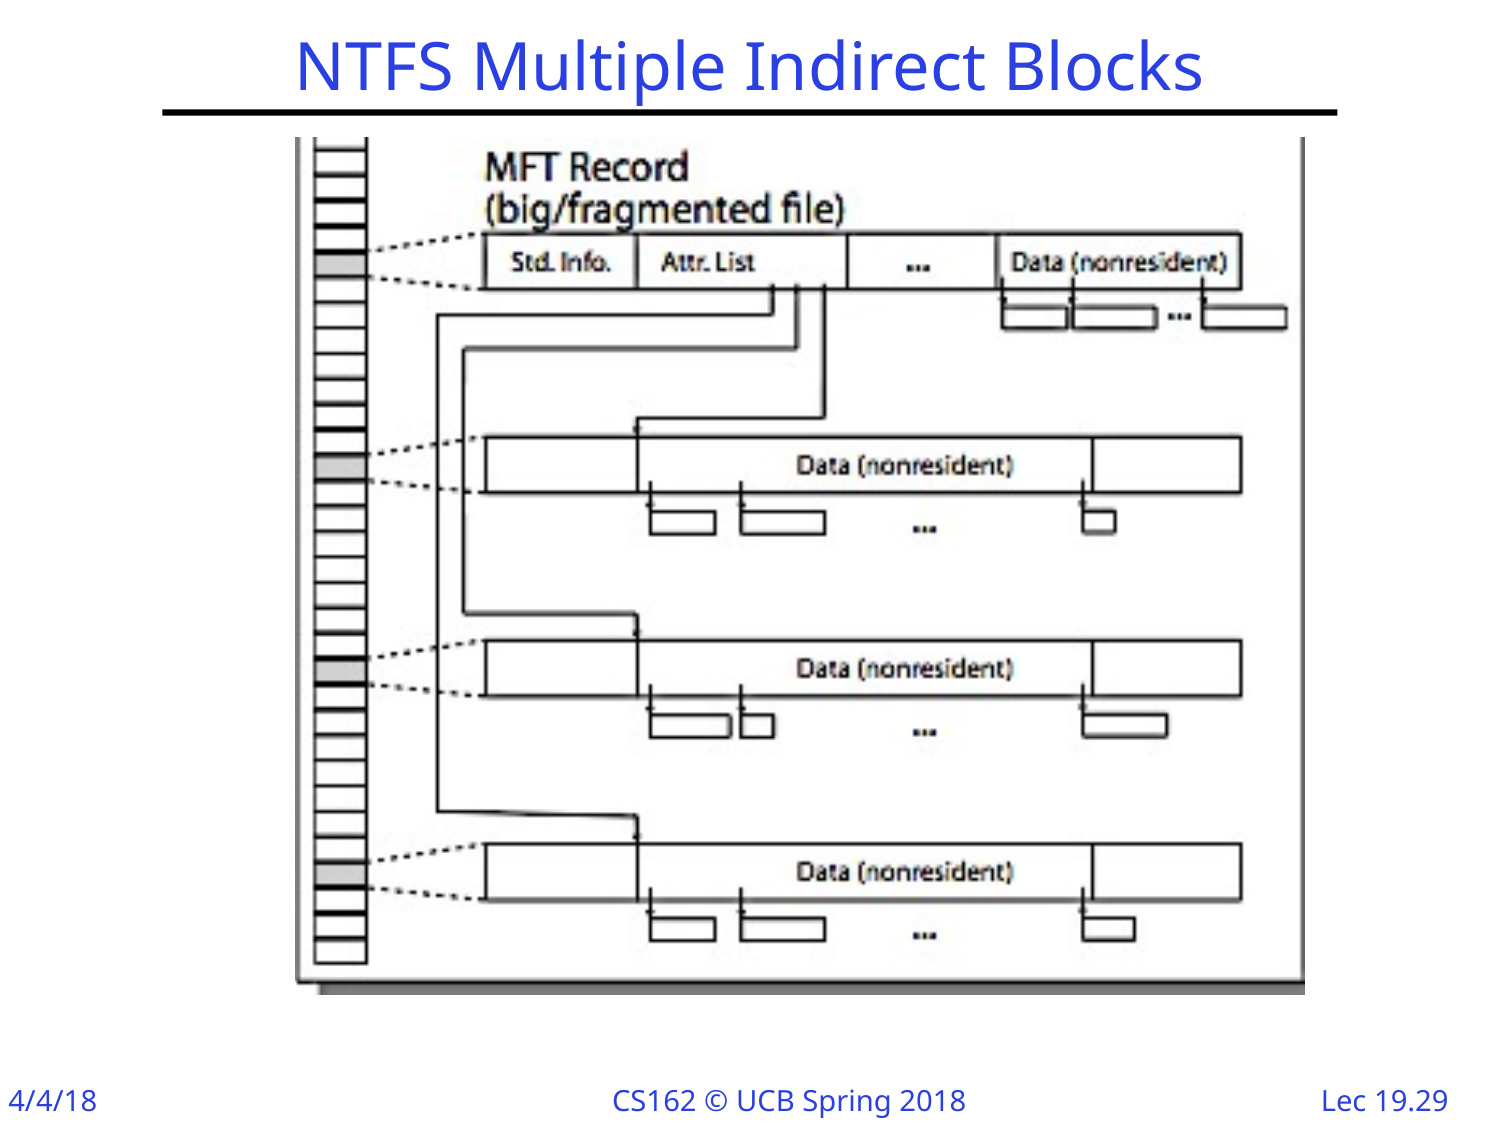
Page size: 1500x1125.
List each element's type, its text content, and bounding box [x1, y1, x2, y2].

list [20, 137, 1500, 996]
title NTFS Multiple Indirect Blocks [162, 24, 1338, 113]
